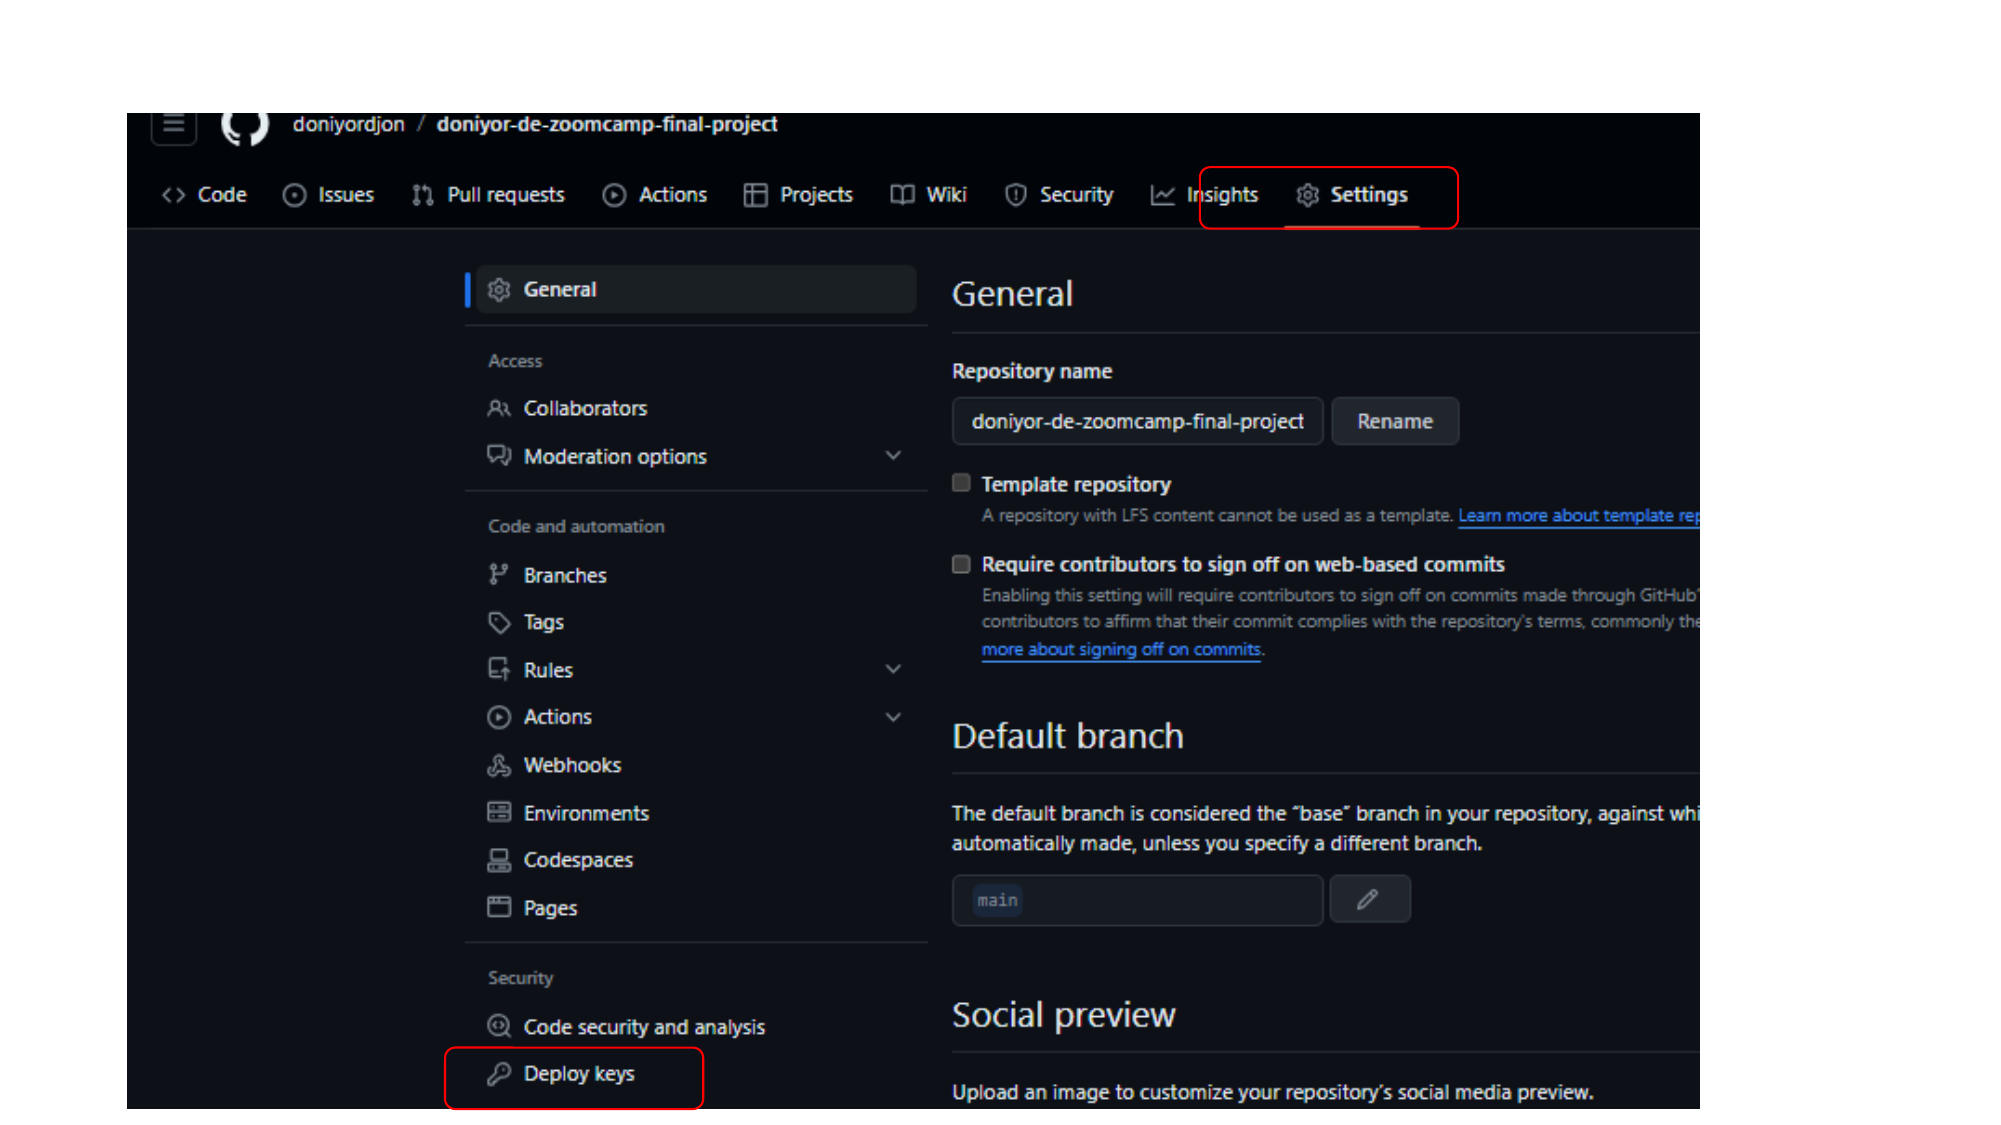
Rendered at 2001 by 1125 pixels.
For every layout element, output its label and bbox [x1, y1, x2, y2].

text_box [127, 113, 1700, 1110]
